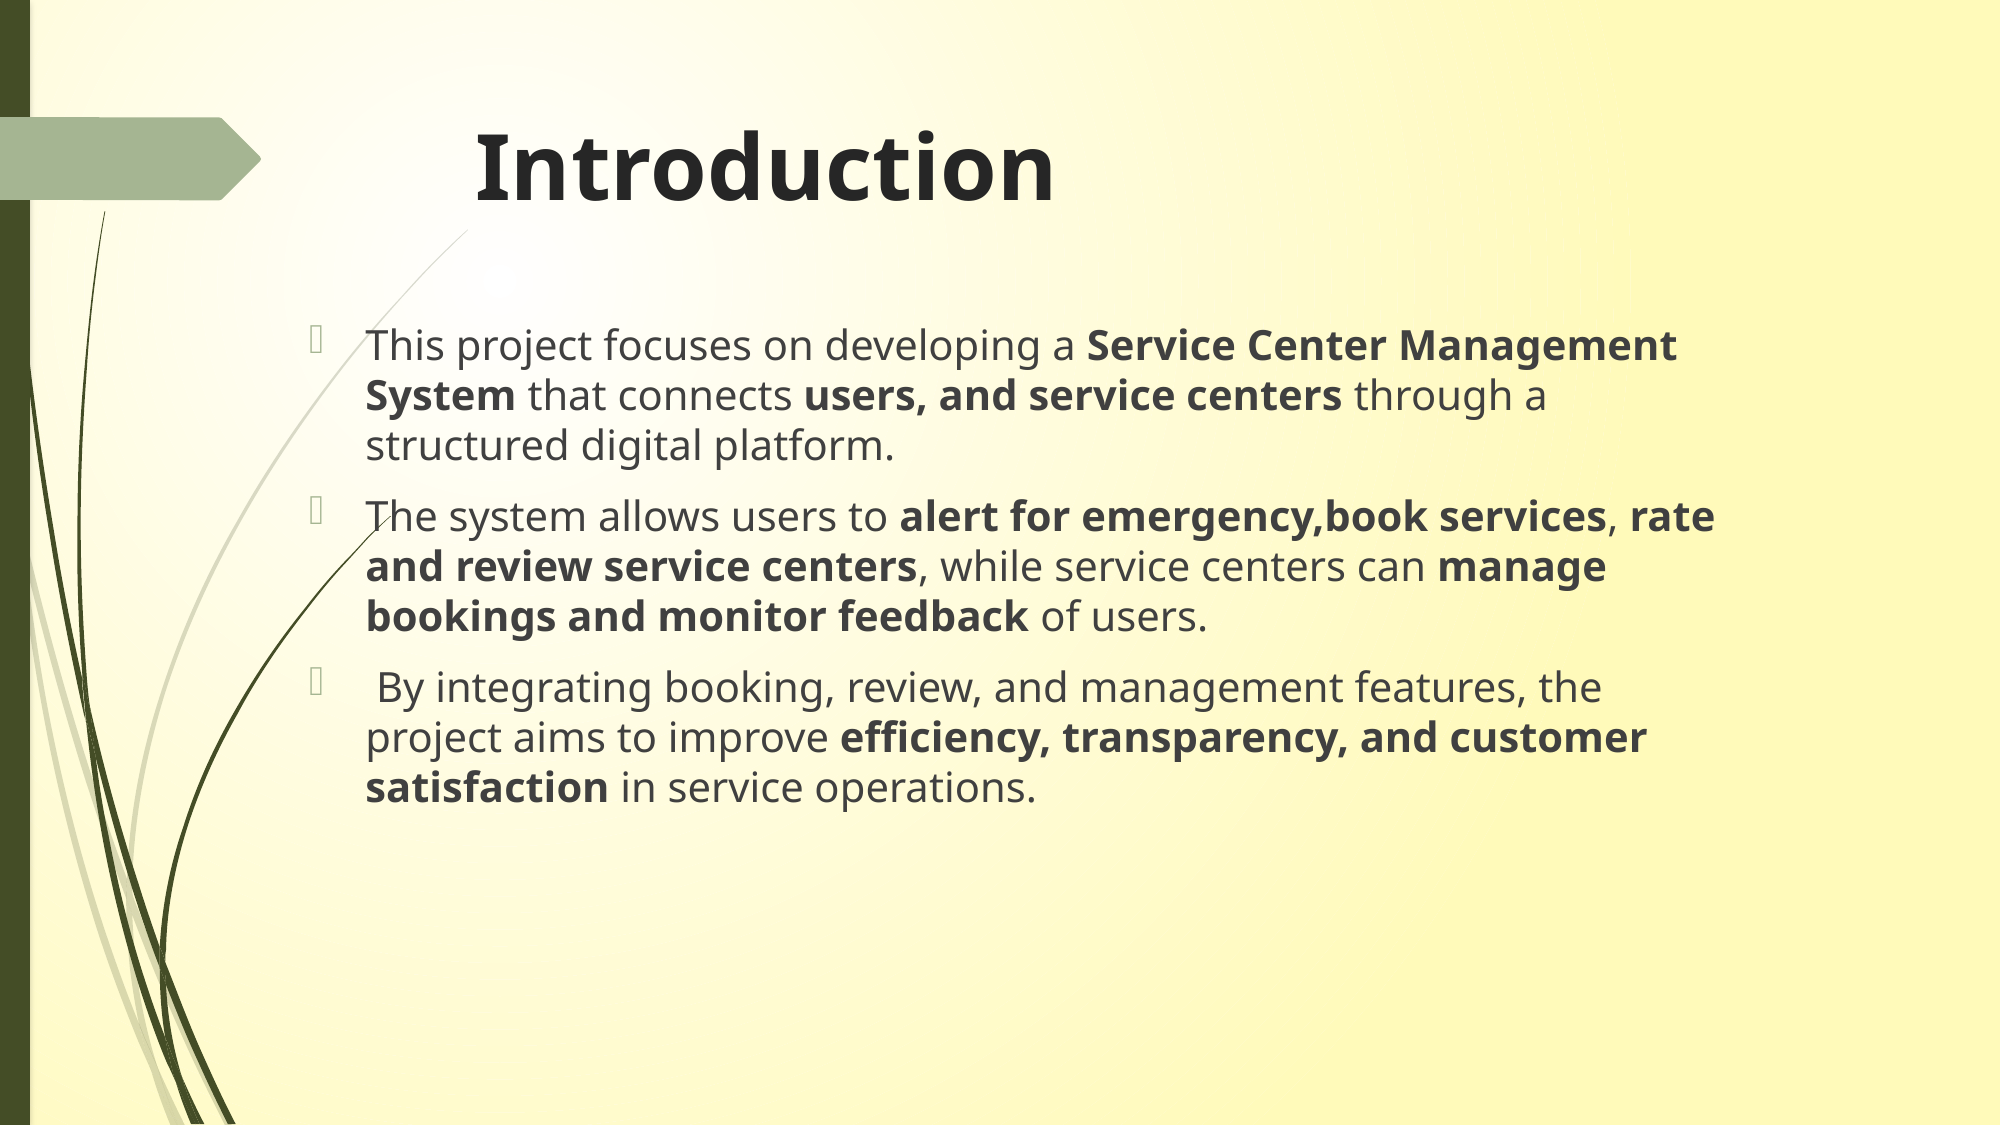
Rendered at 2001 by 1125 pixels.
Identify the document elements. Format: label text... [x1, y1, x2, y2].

list This project focuses on developing a Service Center Management System that connects users, and service centers through a structured digital platform. The system allows users to alert for emergency,book services, rate and review service centers, while service centers can manage bookings and monitor feedback of users. By integrating booking, review, and management features, the project aims to improve efficiency, transparency, and customer satisfaction in service operations. [294, 310, 1757, 1094]
title Introduction [460, 100, 1923, 311]
